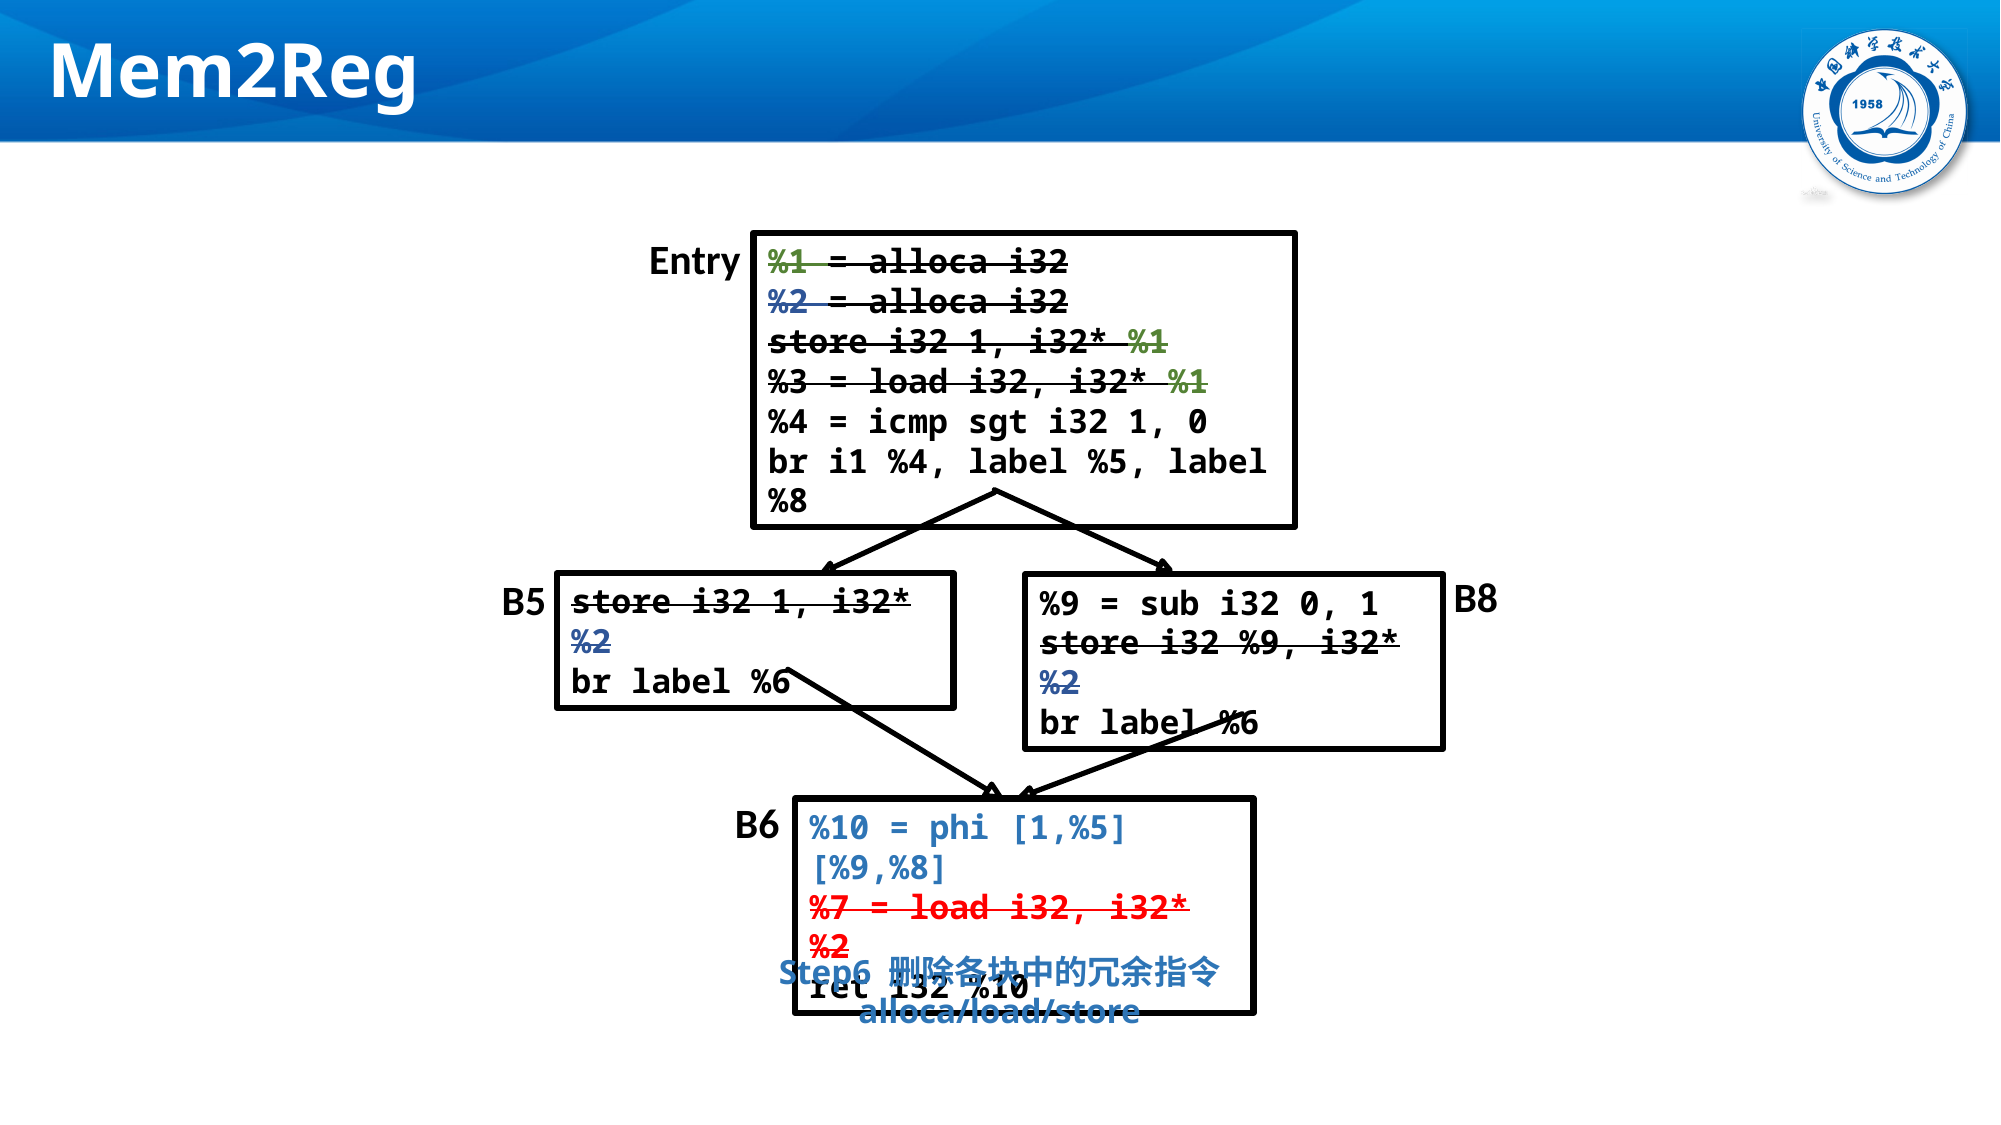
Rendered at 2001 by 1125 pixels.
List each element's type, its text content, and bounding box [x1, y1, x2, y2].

text_box Step6 删除各块中的冗余指令 alloca/load/store [764, 943, 1236, 1038]
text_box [501, 232, 1499, 935]
picture [0, 0, 2000, 204]
title Mem2Reg [32, 22, 1619, 124]
